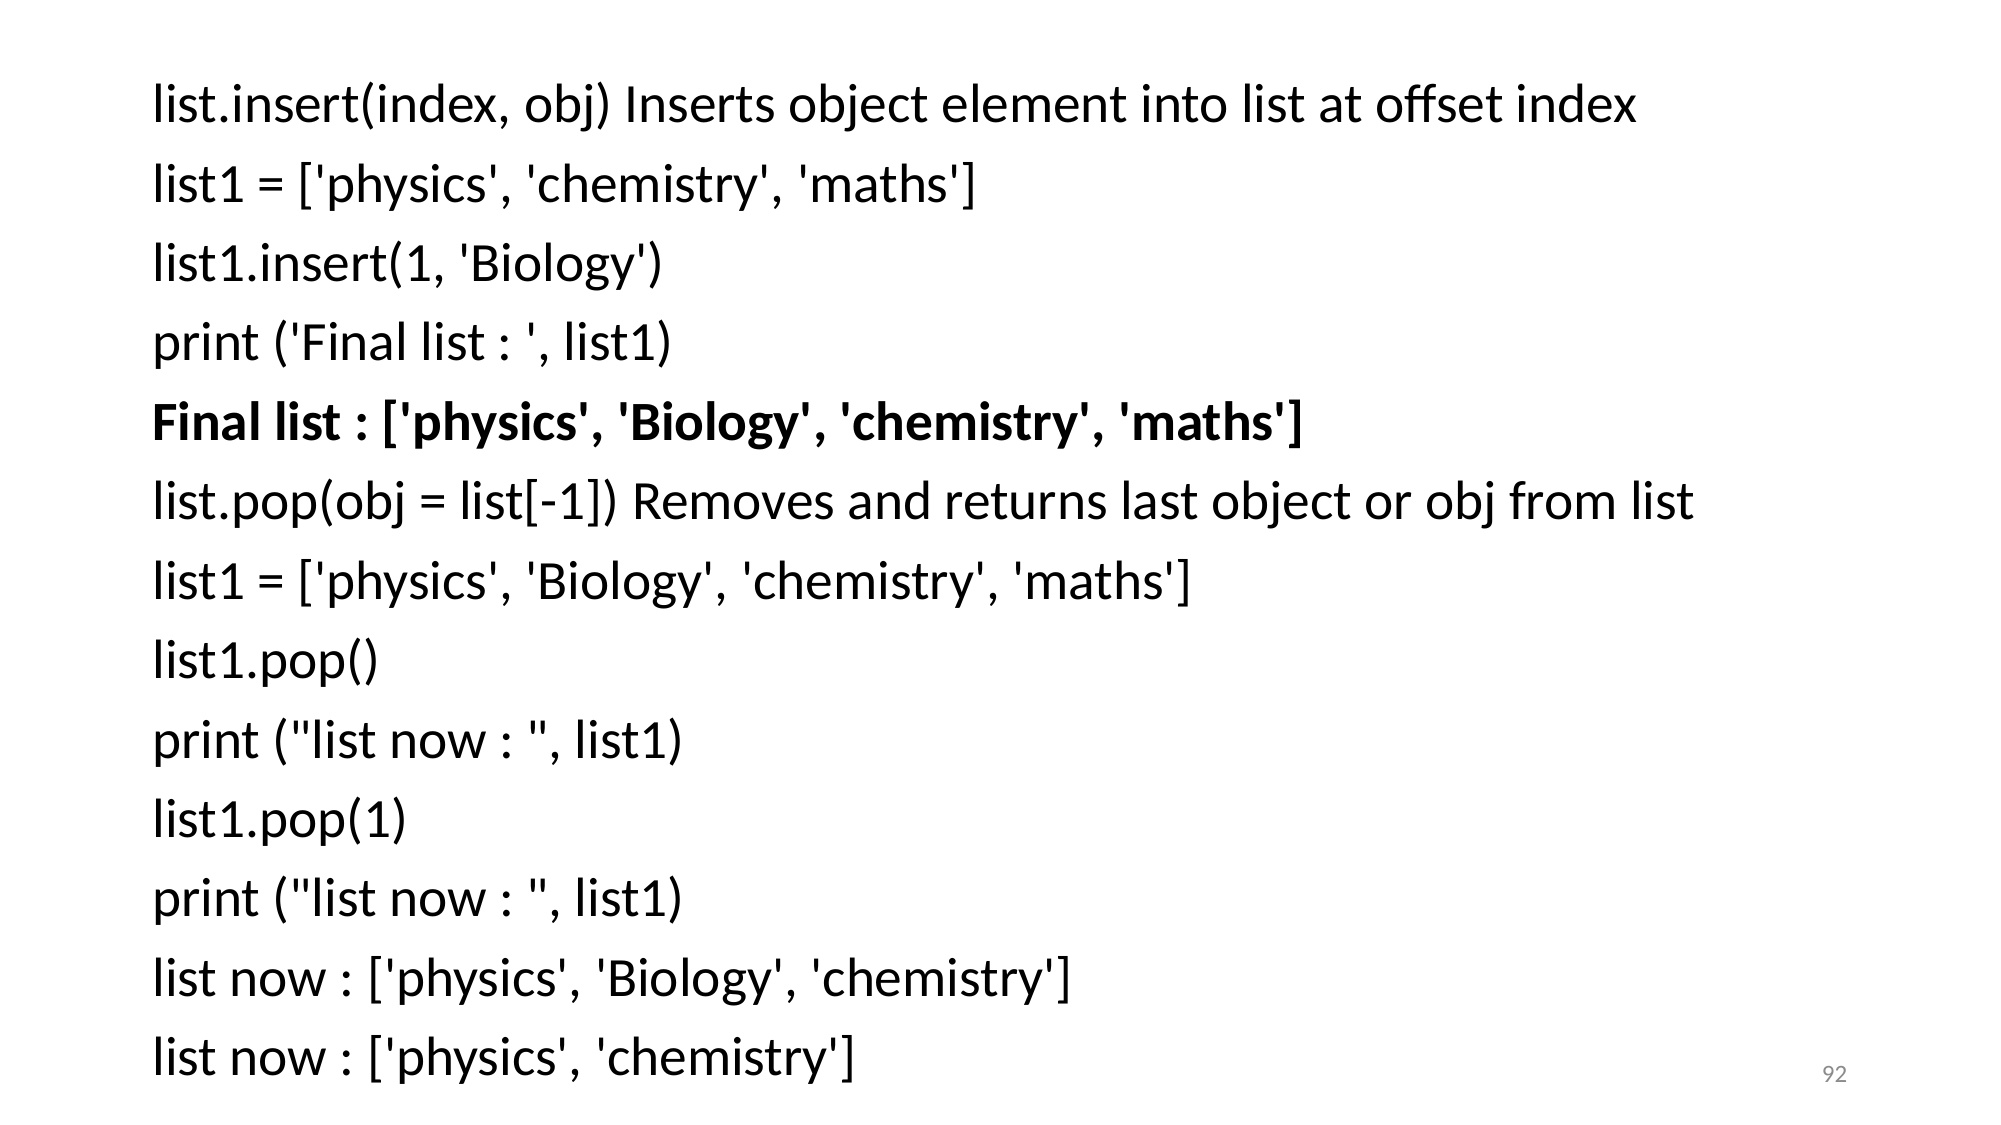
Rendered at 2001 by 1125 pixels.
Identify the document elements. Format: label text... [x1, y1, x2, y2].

list list.insert(index, obj) Inserts object element into list at offset index list1 = ['physics', 'chemistry', 'maths'] list1.insert(1, 'Biology') print ('Final list : ', list1) Final list : ['physics', 'Biology', 'chemistry', 'maths'] list.pop(obj = list[-1]) Removes and returns last object or obj from list list1 = ['physics', 'Biology', 'chemistry', 'maths'] list1.pop() print ("list now : ", list1) list1.pop(1) print ("list now : ", list1) list now : ['physics', 'Biology', 'chemistry'] list now : ['physics', 'chemistry'] [137, 67, 1863, 1099]
slide_number 92 [1412, 1042, 1863, 1103]
